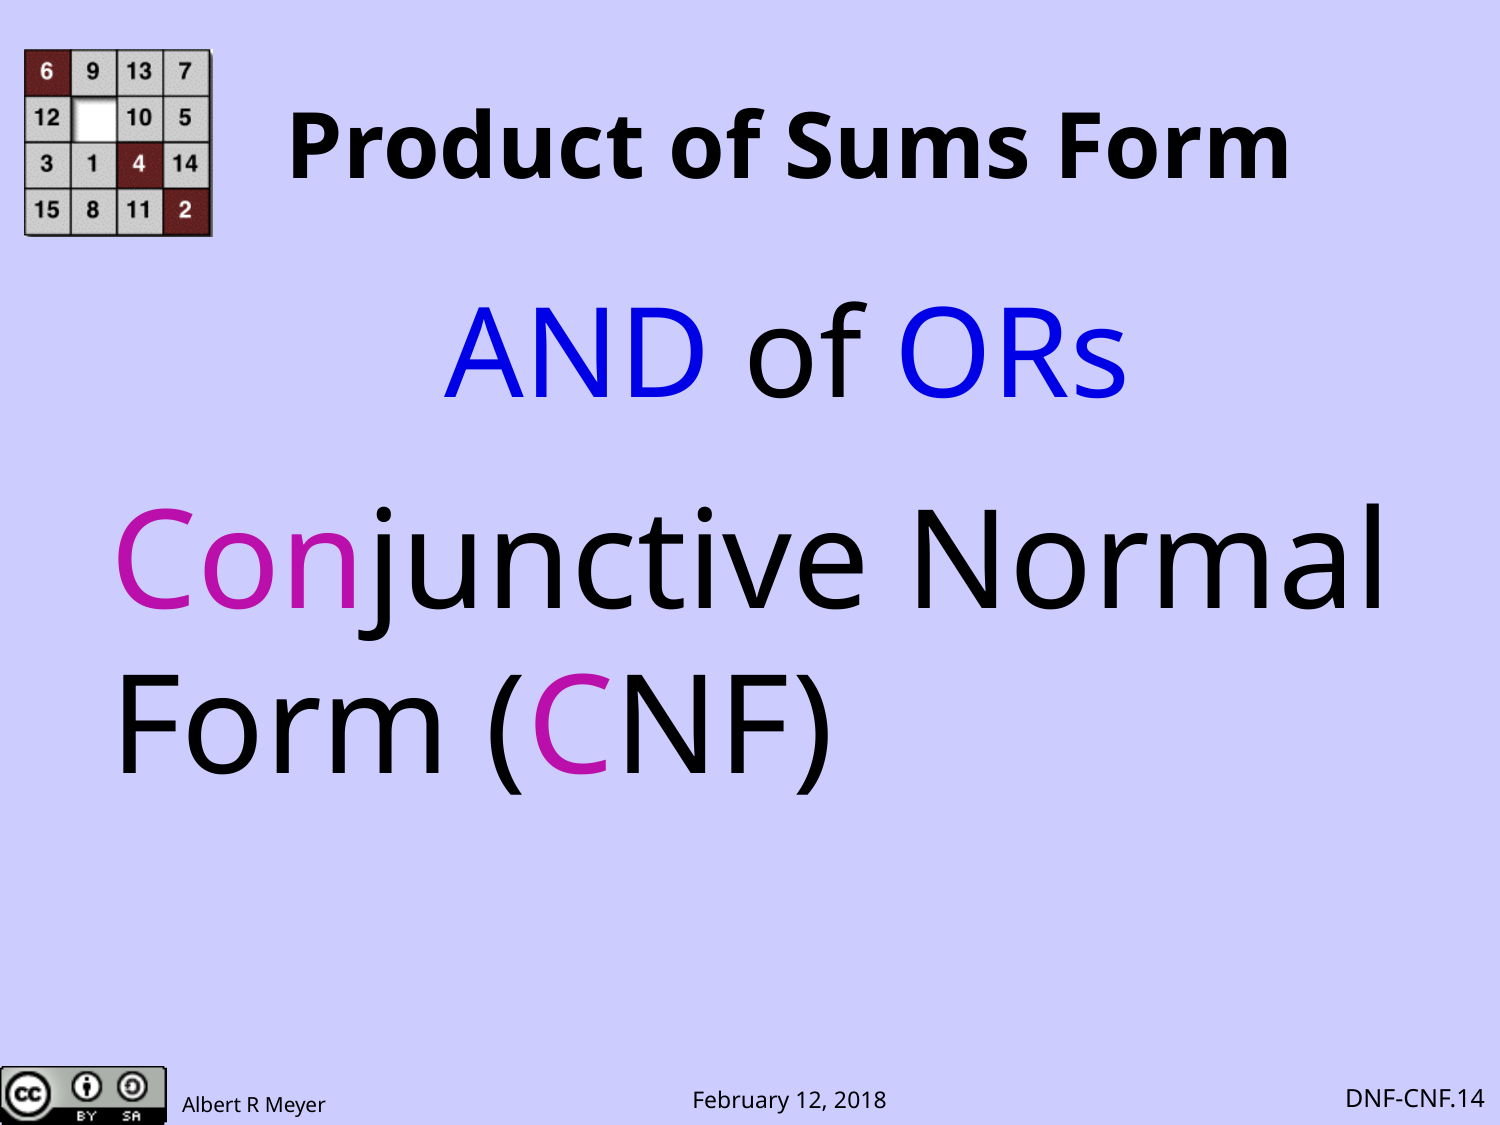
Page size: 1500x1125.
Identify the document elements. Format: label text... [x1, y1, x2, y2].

picture [24, 49, 213, 237]
text_box Conjunctive Normal Form (CNF) [95, 464, 1407, 809]
slide_number DNF-CNF.14 [1325, 1074, 1500, 1121]
picture [0, 1066, 167, 1125]
title Product of Sums Form [270, 59, 1386, 225]
text_box AND of ORs [429, 264, 1146, 430]
